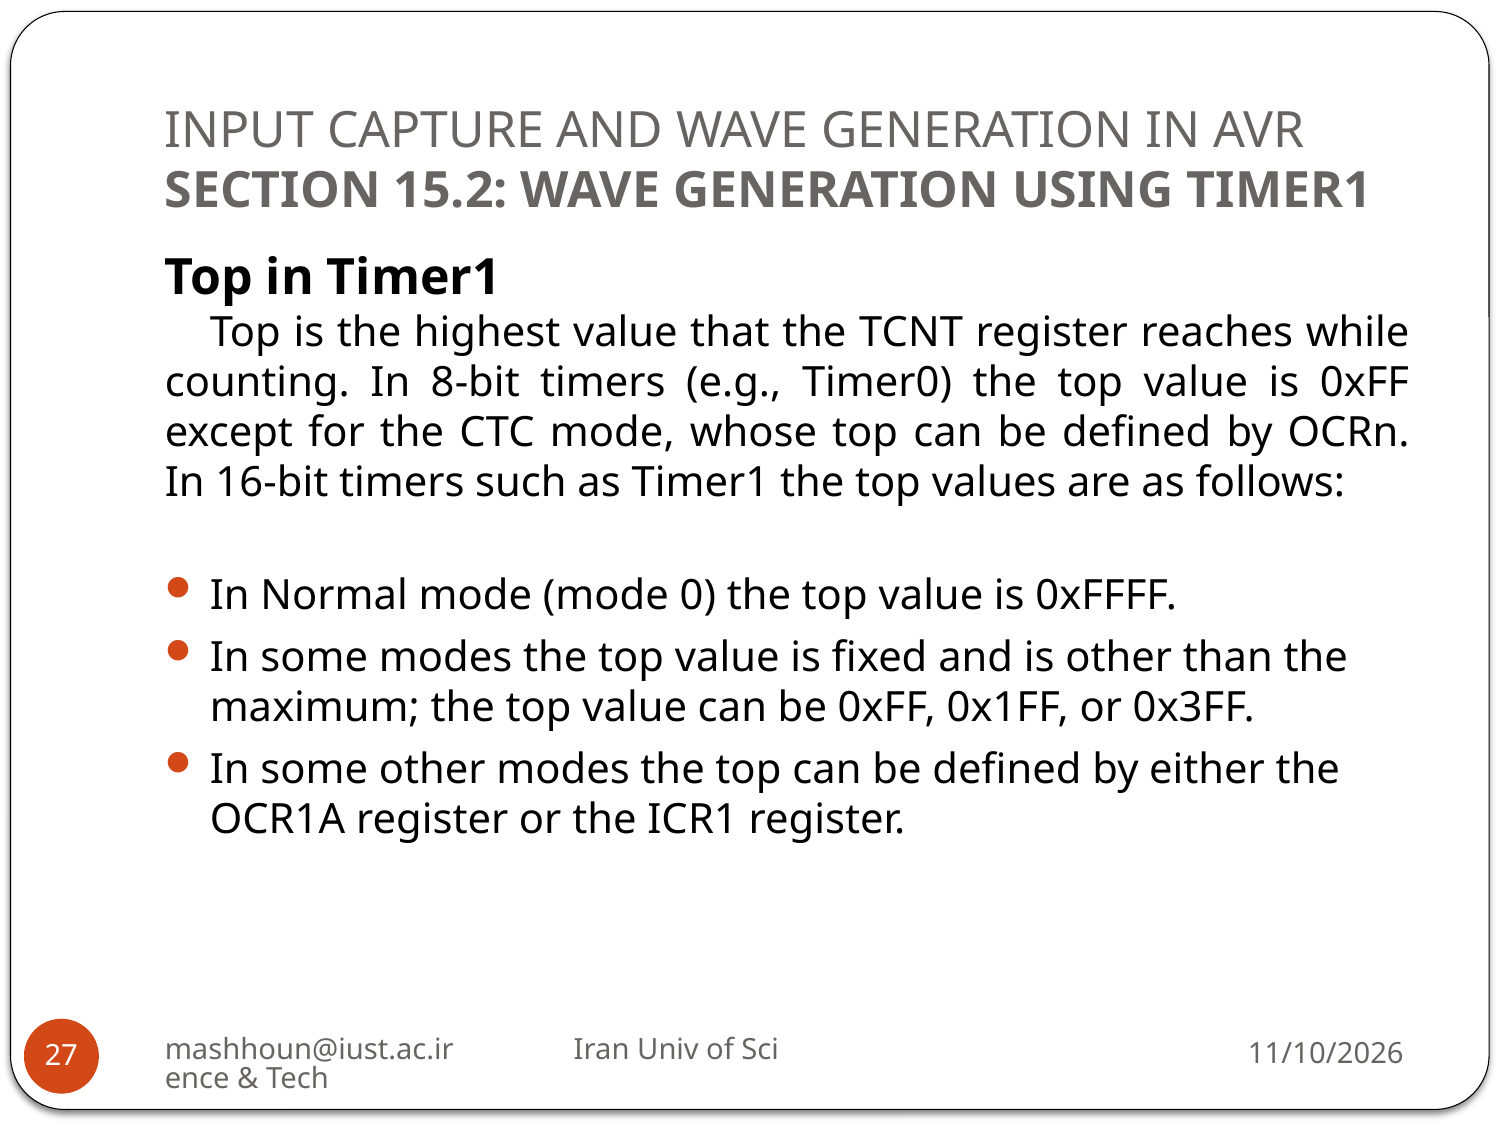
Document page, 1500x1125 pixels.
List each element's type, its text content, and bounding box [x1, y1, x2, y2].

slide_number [1012, 1015, 1419, 1094]
slide_number 27 [23, 1018, 99, 1094]
list Top in Timer1 Top is the highest value that the TCNT register reaches while counting. In 8-bit timers (e.g., Timer0) the top value is 0xFF except for the CTC mode, whose top can be defined by OCRn. In 16-bit timers such as Timer1 the top values are as follows: In Normal mode (mode 0) the top value is 0xFFFF. In some modes the top value is fixed and is other than the maximum; the top value can be 0xFF, 0x1FF, or 0x3FF. In some other modes the top can be defined by either the OCR1A register or the ICR1 register. [150, 237, 1425, 856]
footer mashhoun@iust.ac.ir Iran Univ of Science & Tech [150, 1012, 800, 1088]
title INPUT CAPTURE AND WAVE GENERATION IN AVR SECTION 15.2: WAVE GENERATION USING TIMER1 [150, 45, 1425, 233]
